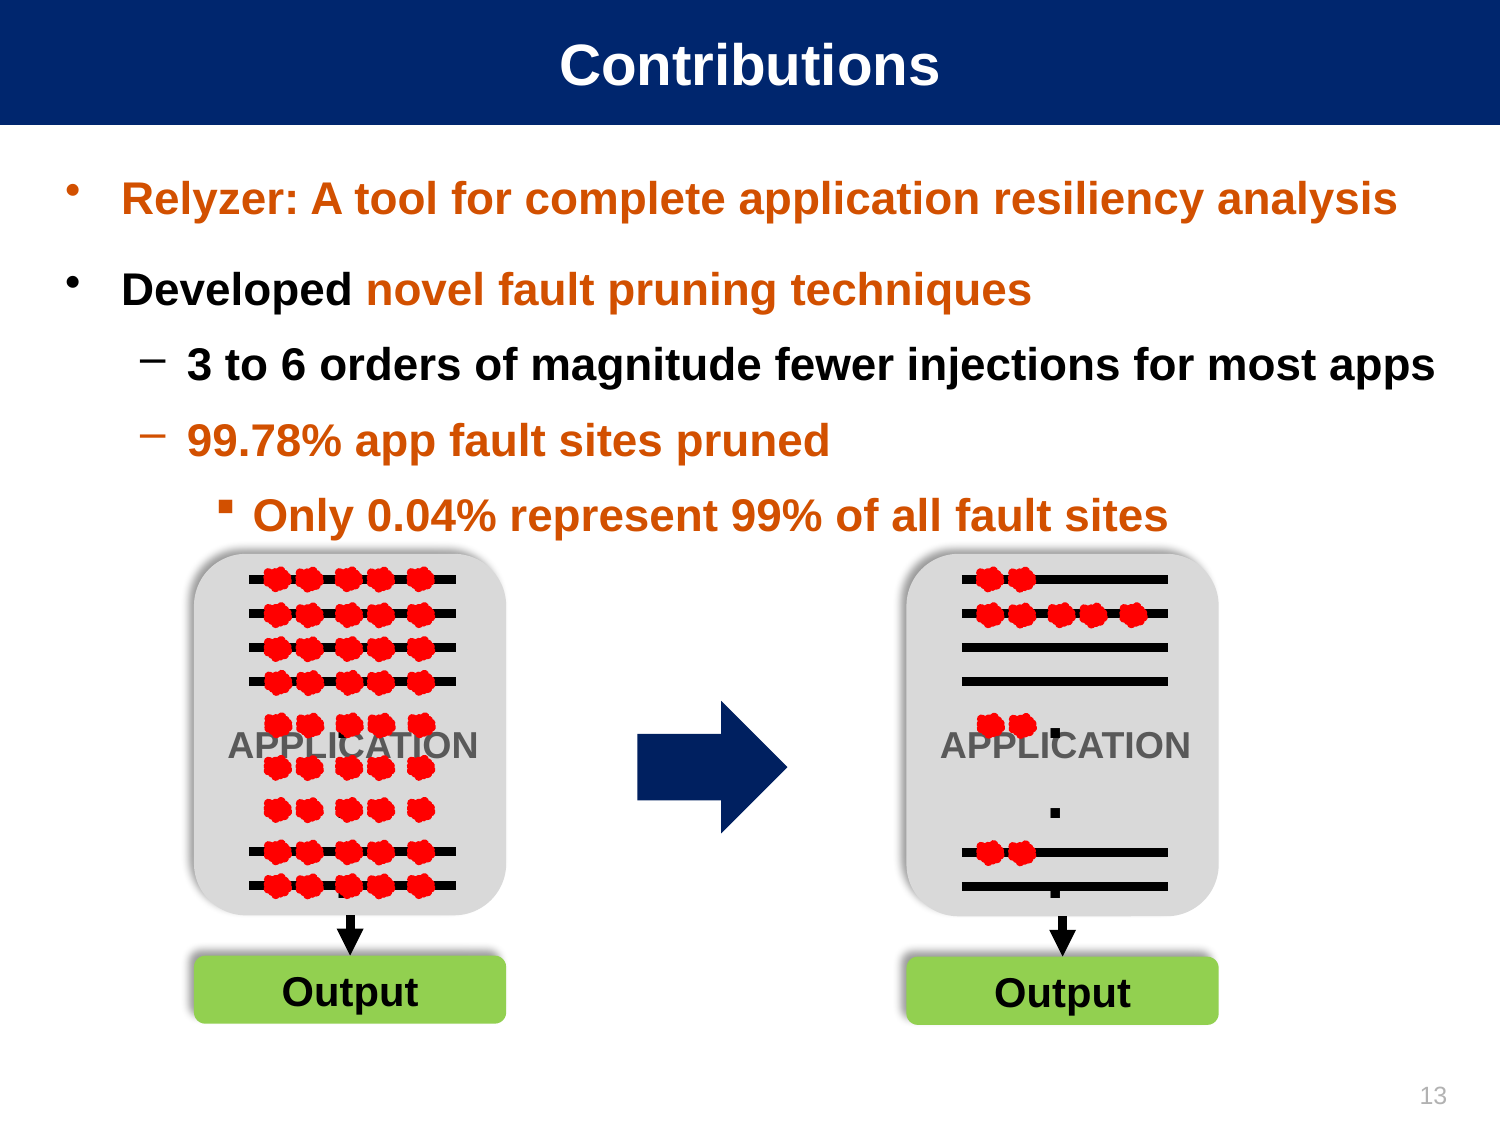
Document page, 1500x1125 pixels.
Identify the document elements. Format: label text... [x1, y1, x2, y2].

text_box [906, 553, 1226, 1026]
text_box [637, 700, 788, 834]
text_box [193, 553, 513, 1024]
slide_number 13 [1112, 1065, 1463, 1125]
title Contributions [0, 0, 1500, 126]
list Relyzer: A tool for complete application resiliency analysis Developed novel fault pruning techniques 3 to 6 orders of magnitude fewer injections for most apps 99.78% app fault sites pruned Only 0.04% represent 99% of all fault sites Can identify all potential SDC causing fault sites [49, 149, 1463, 1125]
